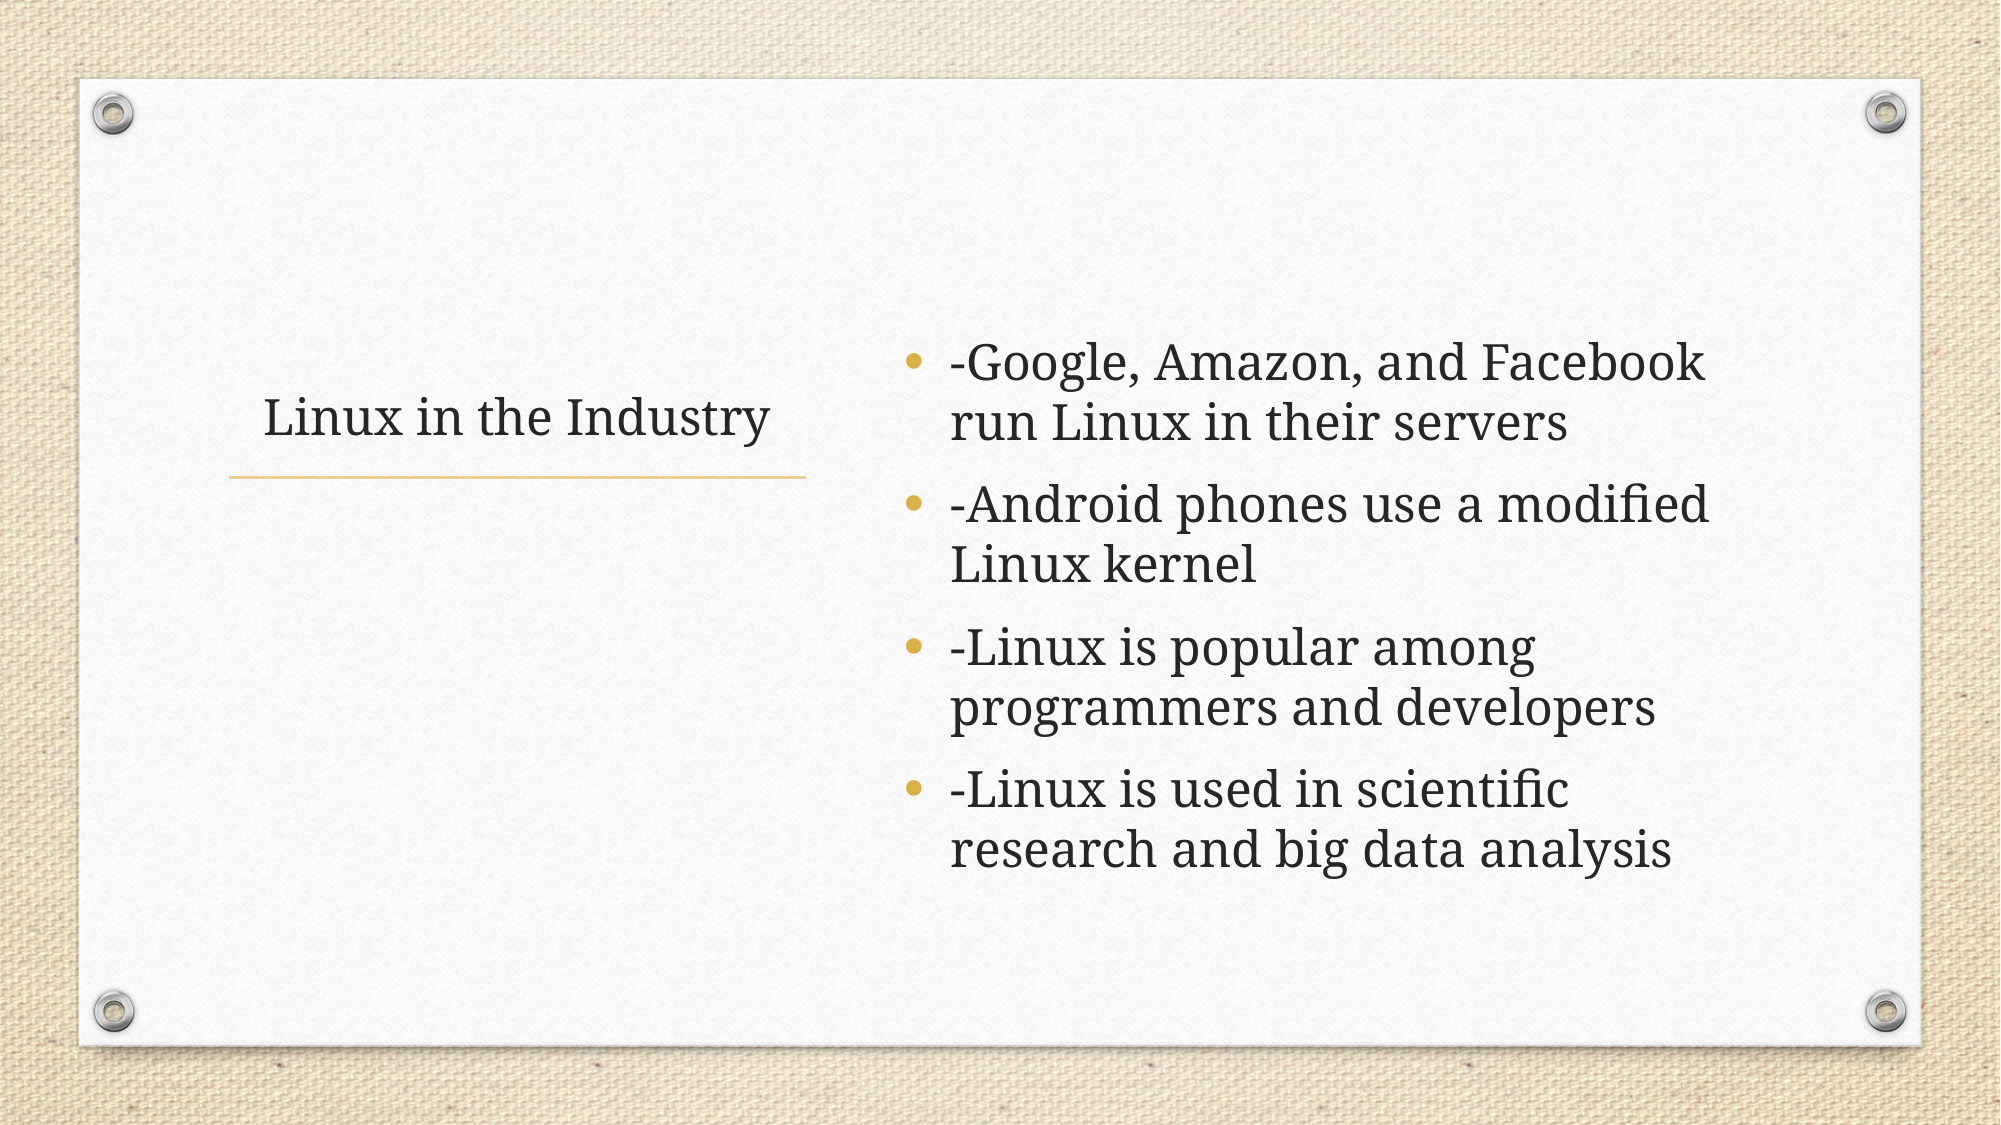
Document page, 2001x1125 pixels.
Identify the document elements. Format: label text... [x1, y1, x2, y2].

title Linux in the Industry [212, 227, 823, 453]
picture [0, 0, 2001, 1125]
list -Google, Amazon, and Facebook run Linux in their servers -Android phones use a modified Linux kernel -Linux is popular among programmers and developers -Linux is used in scientific research and big data analysis [888, 161, 1787, 964]
